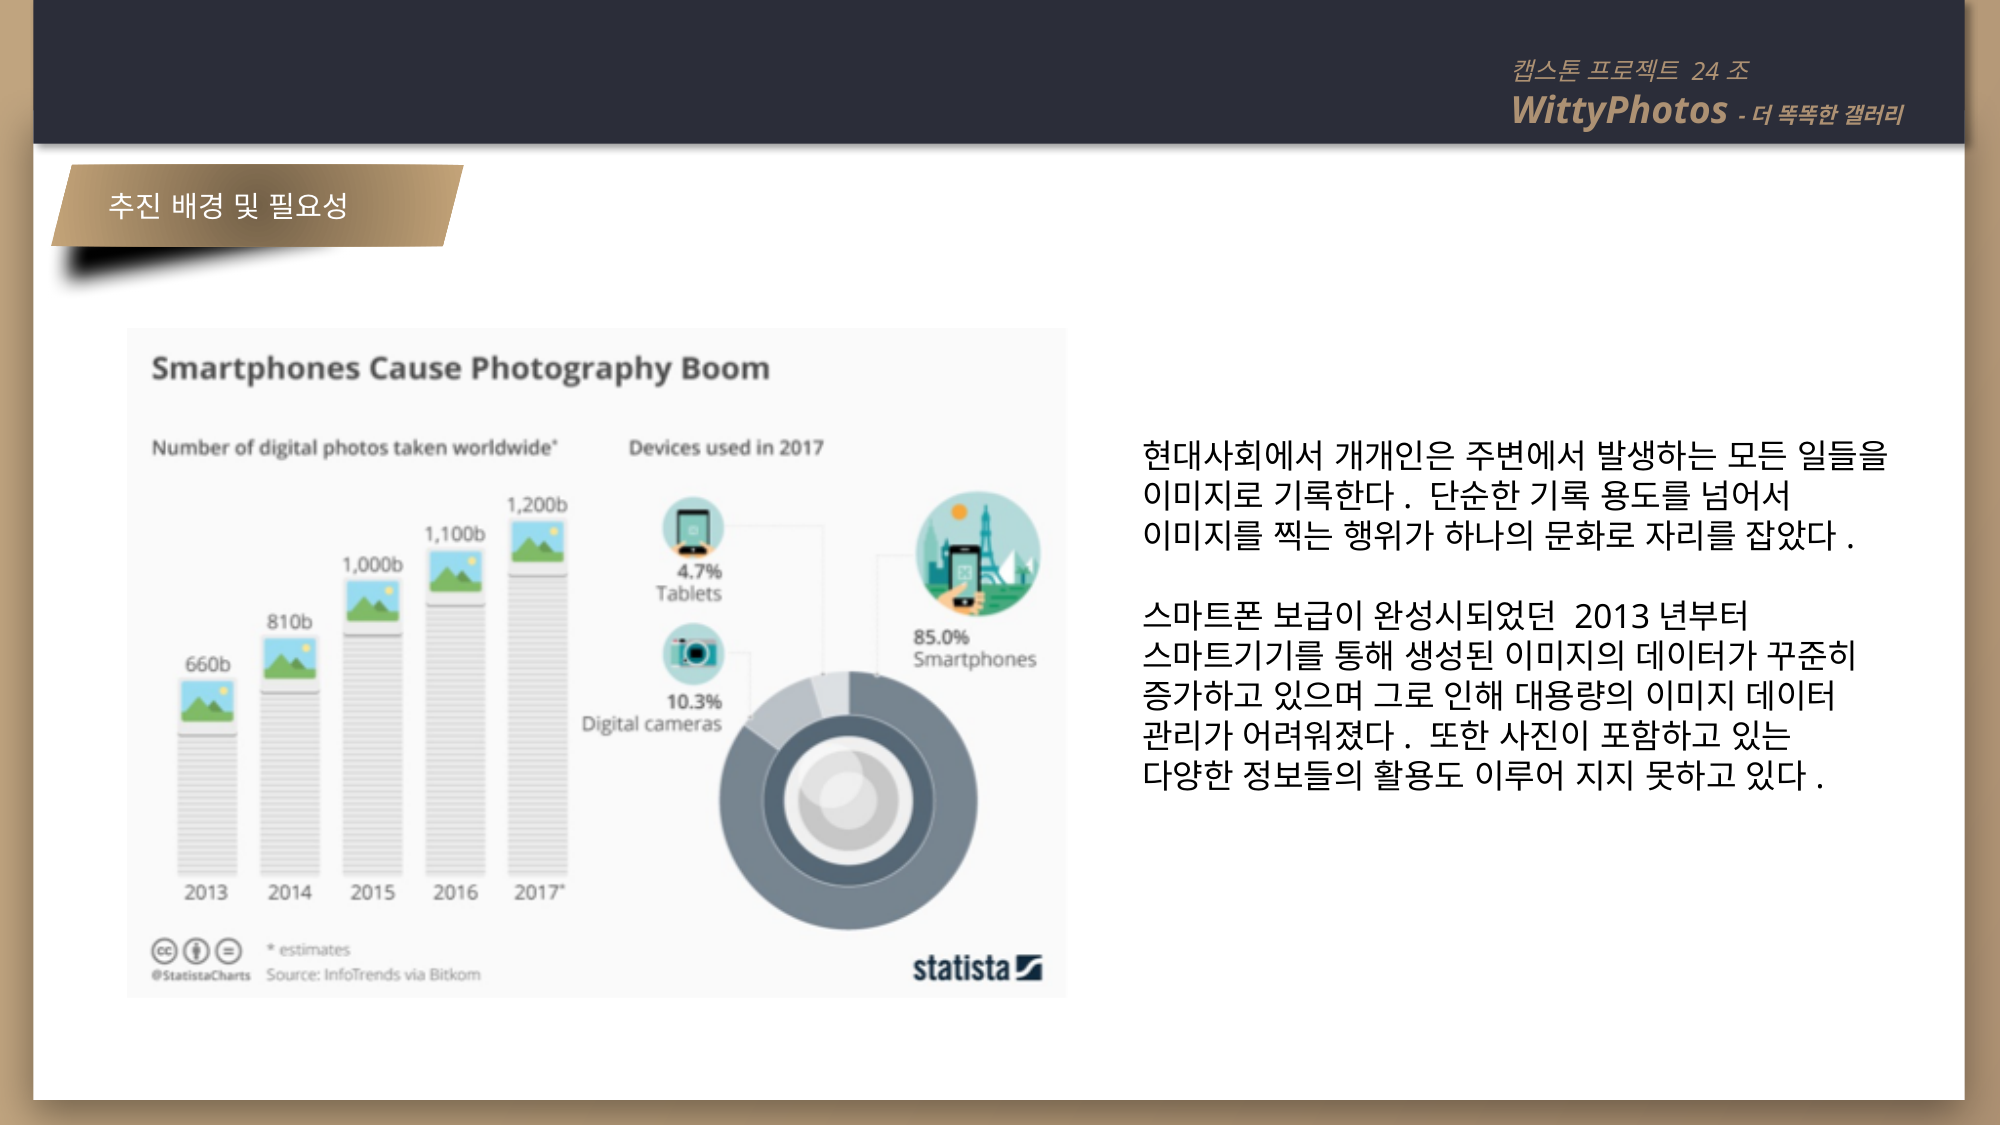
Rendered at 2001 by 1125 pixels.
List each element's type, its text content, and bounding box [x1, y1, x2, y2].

text_box 현대사회에서 개개인은 주변에서 발생하는 모든 일들을 이미지로 기록한다. 단순한 기록 용도를 넘어서 이미지를 찍는 행위가 하나의 문화로 자리를 잡았다. 스마트폰 보급이 완성시되었던 2013년부터 스마트기기를 통해 생성된 이미지의 데이터가 꾸준히 증가하고 있으며 그로 인해 대용량의 이미지 데이터 관리가 어려워졌다. 또한 사진이 포함하고 있는 다양한 정보들의 활용도 이루어 지지 못하고 있다. [1127, 428, 1905, 893]
picture [127, 328, 1068, 998]
text_box 캡스톤 프로젝트 24조 WittyPhotos -더 똑똑한 갤러리 [1510, 5, 2000, 151]
text_box [32, 145, 1966, 1101]
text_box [33, 164, 464, 281]
text_box [32, 0, 1966, 145]
